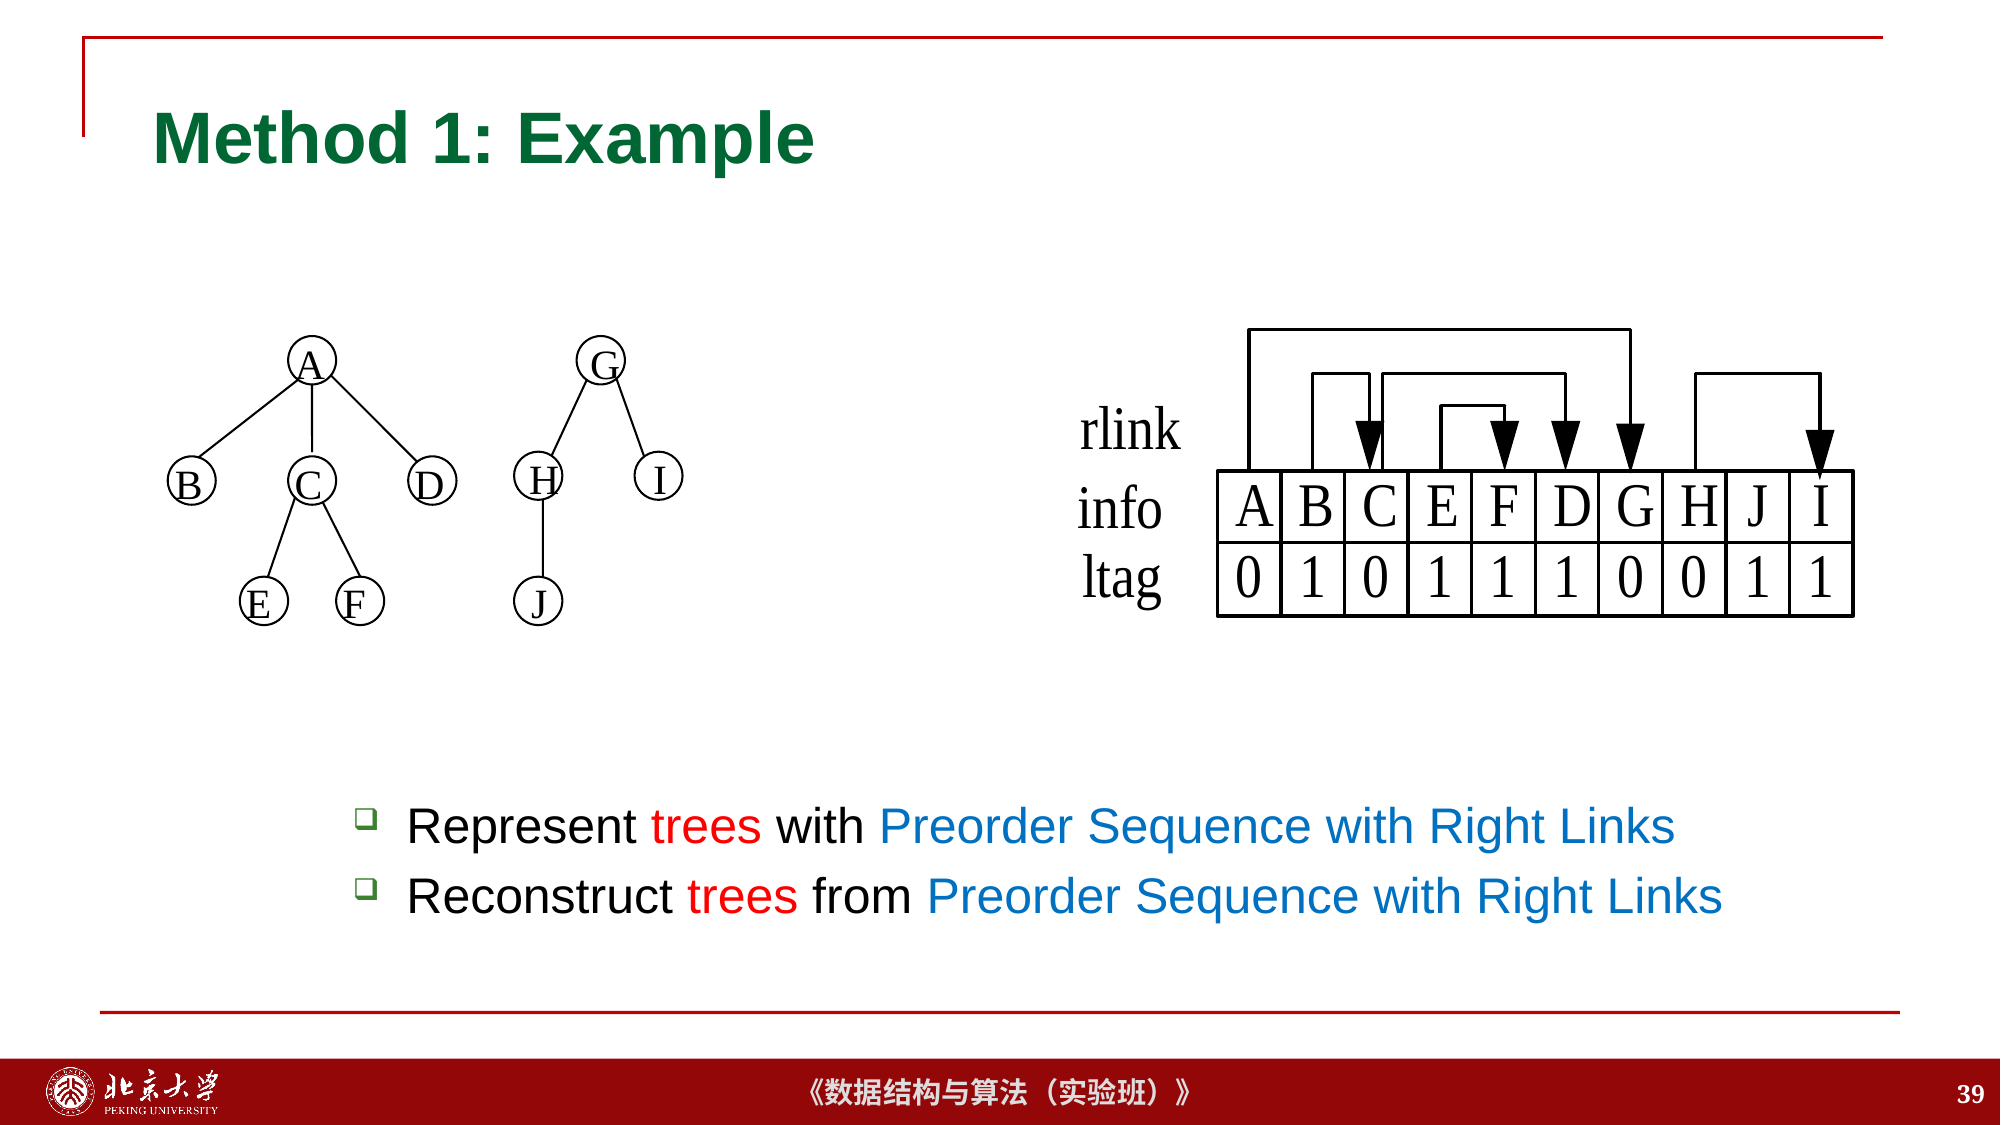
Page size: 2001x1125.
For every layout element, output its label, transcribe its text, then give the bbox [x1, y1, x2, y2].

title Method 1: Example [137, 59, 1863, 209]
slide_number 39 [1550, 1065, 2000, 1125]
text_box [1183, 270, 1872, 633]
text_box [161, 235, 1178, 750]
list Represent trees with Preorder Sequence with Right Links Reconstruct trees from Preorder Sequence with Right Links [281, 786, 1742, 1001]
picture [46, 1067, 218, 1116]
